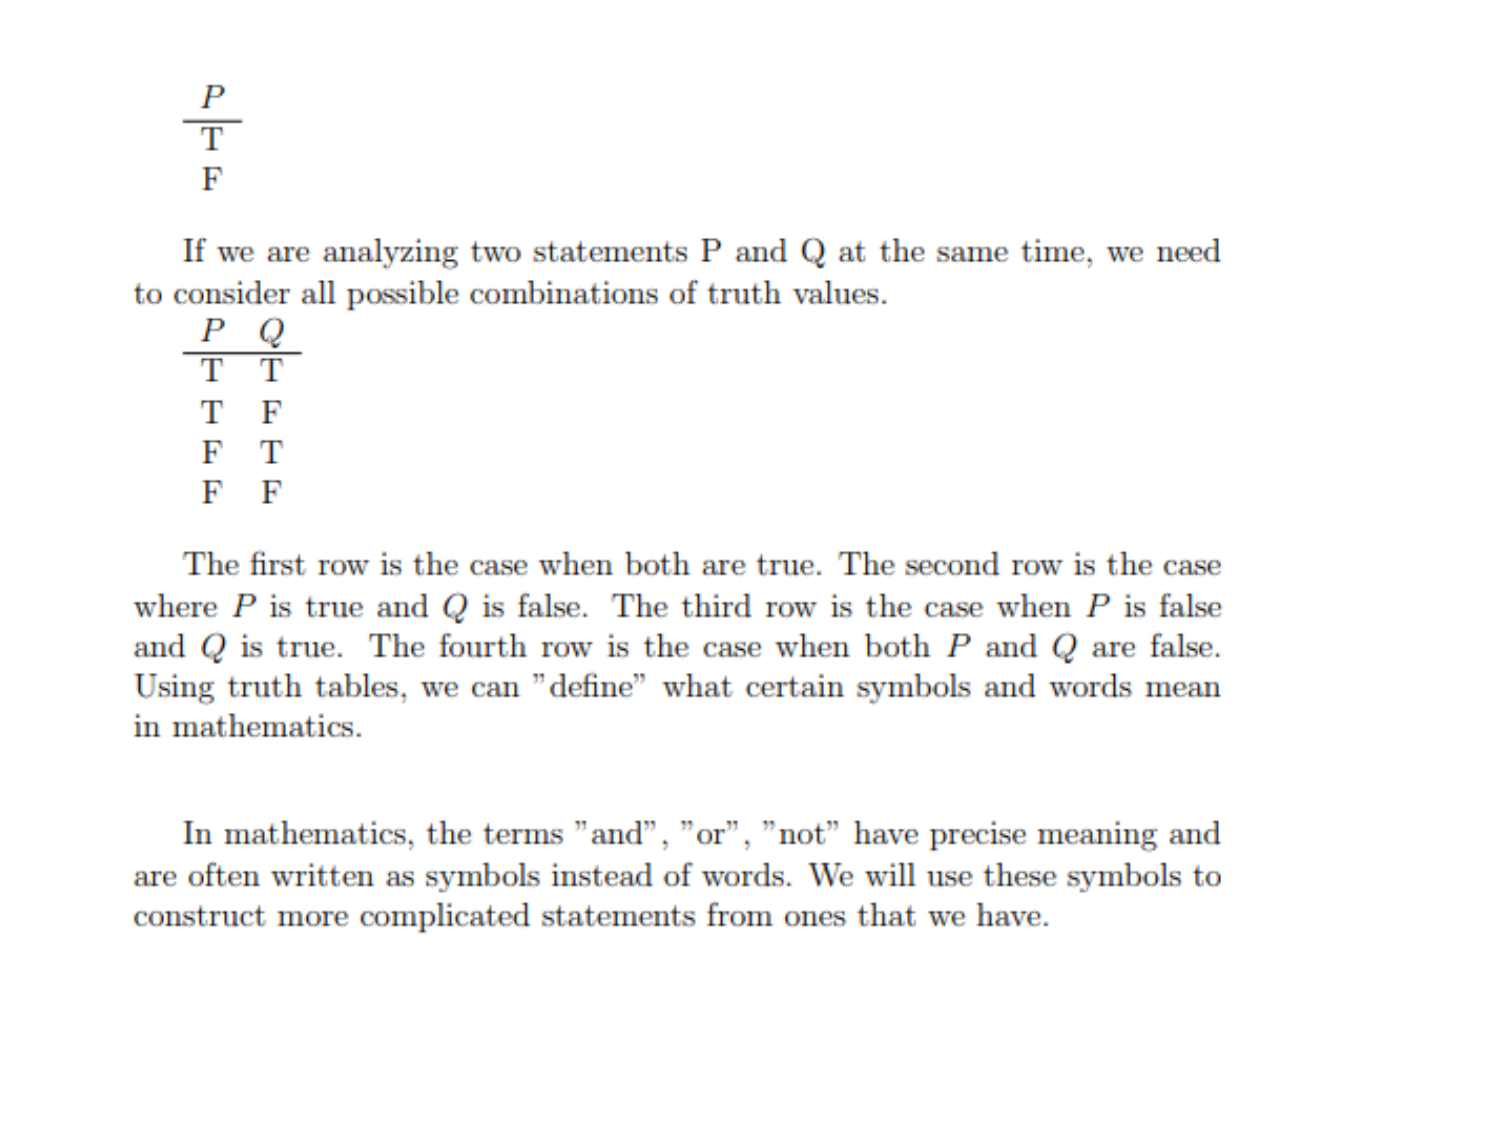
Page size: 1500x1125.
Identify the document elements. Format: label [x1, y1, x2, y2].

picture [76, 42, 1348, 965]
